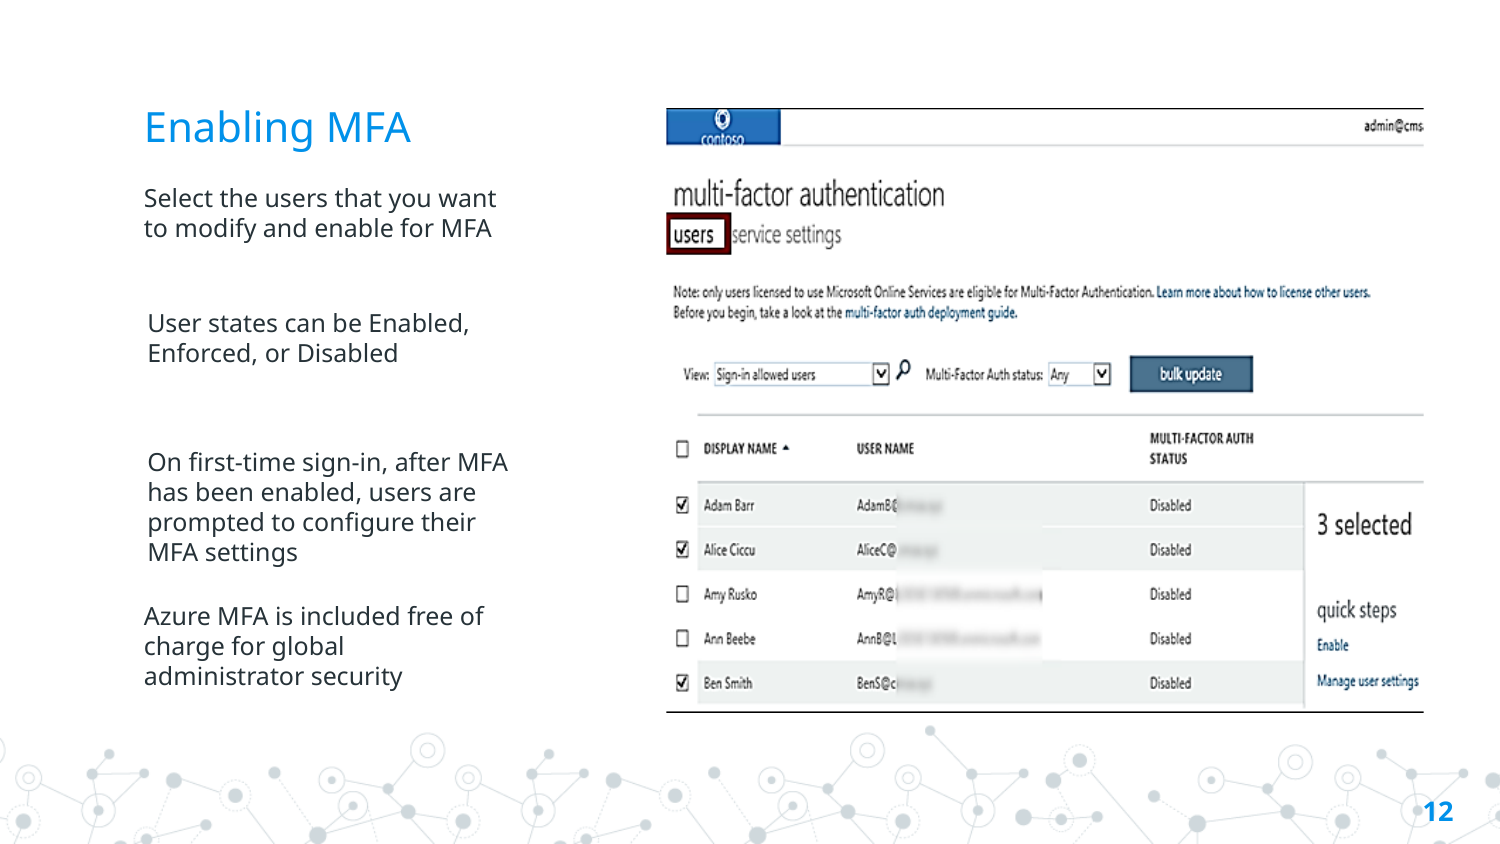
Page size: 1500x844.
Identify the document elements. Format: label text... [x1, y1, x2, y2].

picture [0, 0, 1500, 844]
slide_number 12 [1378, 779, 1469, 844]
list Select the users that you want to modify and enable for MFA [128, 167, 526, 360]
title Enabling MFA [128, 50, 1372, 166]
text_box Azure MFA is included free of charge for global administrator security [128, 585, 526, 740]
list User states can be Enabled, Enforced, or Disabled [132, 292, 530, 422]
list On first-time sign-in, after MFA has been enabled, users are prompted to configure their MFA settings [132, 431, 530, 586]
